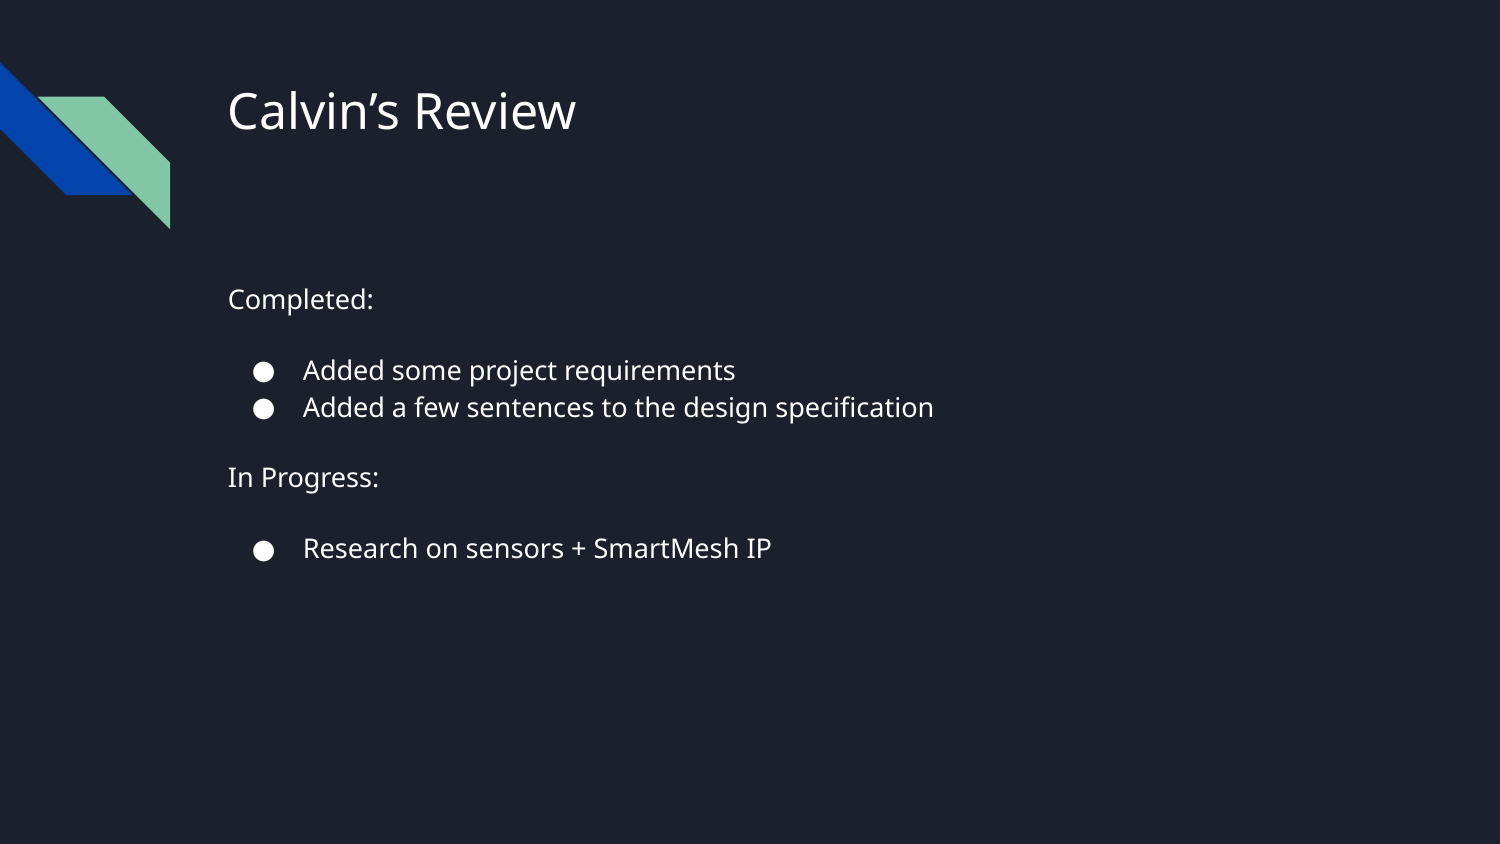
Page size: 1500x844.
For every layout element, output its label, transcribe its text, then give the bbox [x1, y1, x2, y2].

list Completed: Added some project requirements Added a few sentences to the design specification In Progress: Research on sensors + SmartMesh IP [212, 262, 1368, 740]
title Calvin’s Review [212, 64, 1368, 215]
